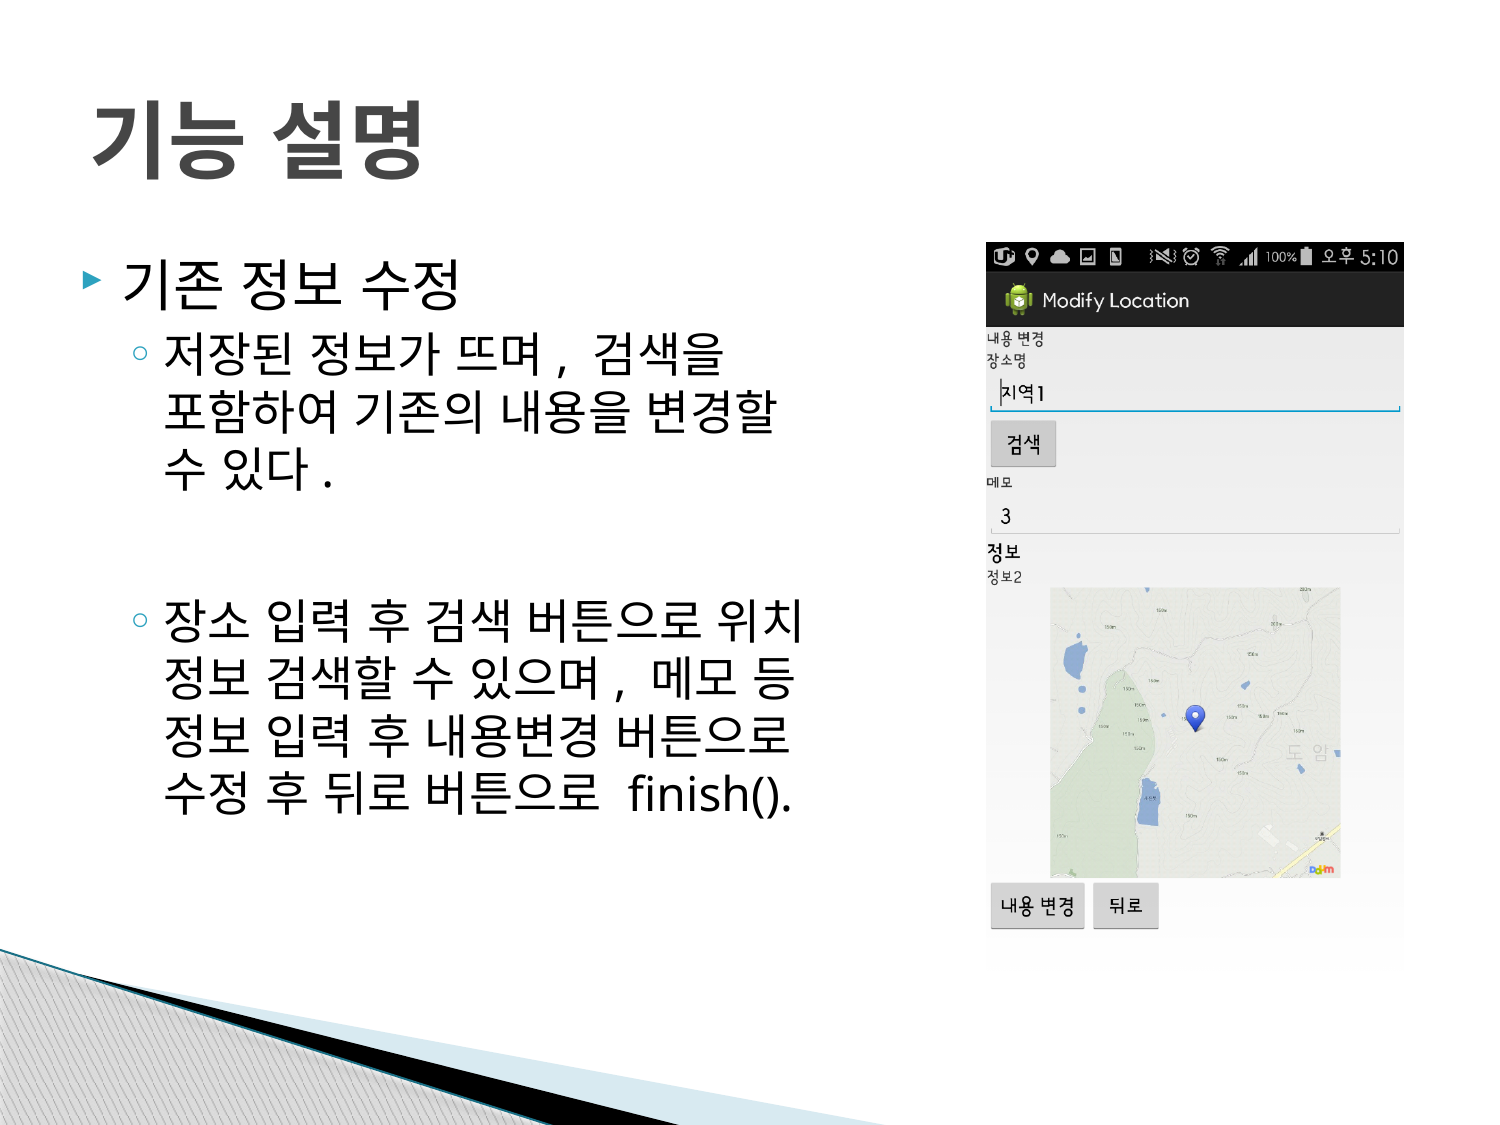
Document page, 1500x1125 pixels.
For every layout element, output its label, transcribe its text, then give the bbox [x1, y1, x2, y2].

title 기능 설명 [75, 45, 1425, 233]
list 기존 정보 수정 저장된 정보가 뜨며, 검색을 포함하여 기존의 내용을 변경할 수 있다. 장소 입력 후 검색 버튼으로 위치 정보 검색할 수 있으며, 메모 등 정보 입력 후 내용변경 버튼으로 수정 후 뒤로 버튼으로 finish(). [46, 243, 845, 986]
picture [985, 242, 1405, 986]
